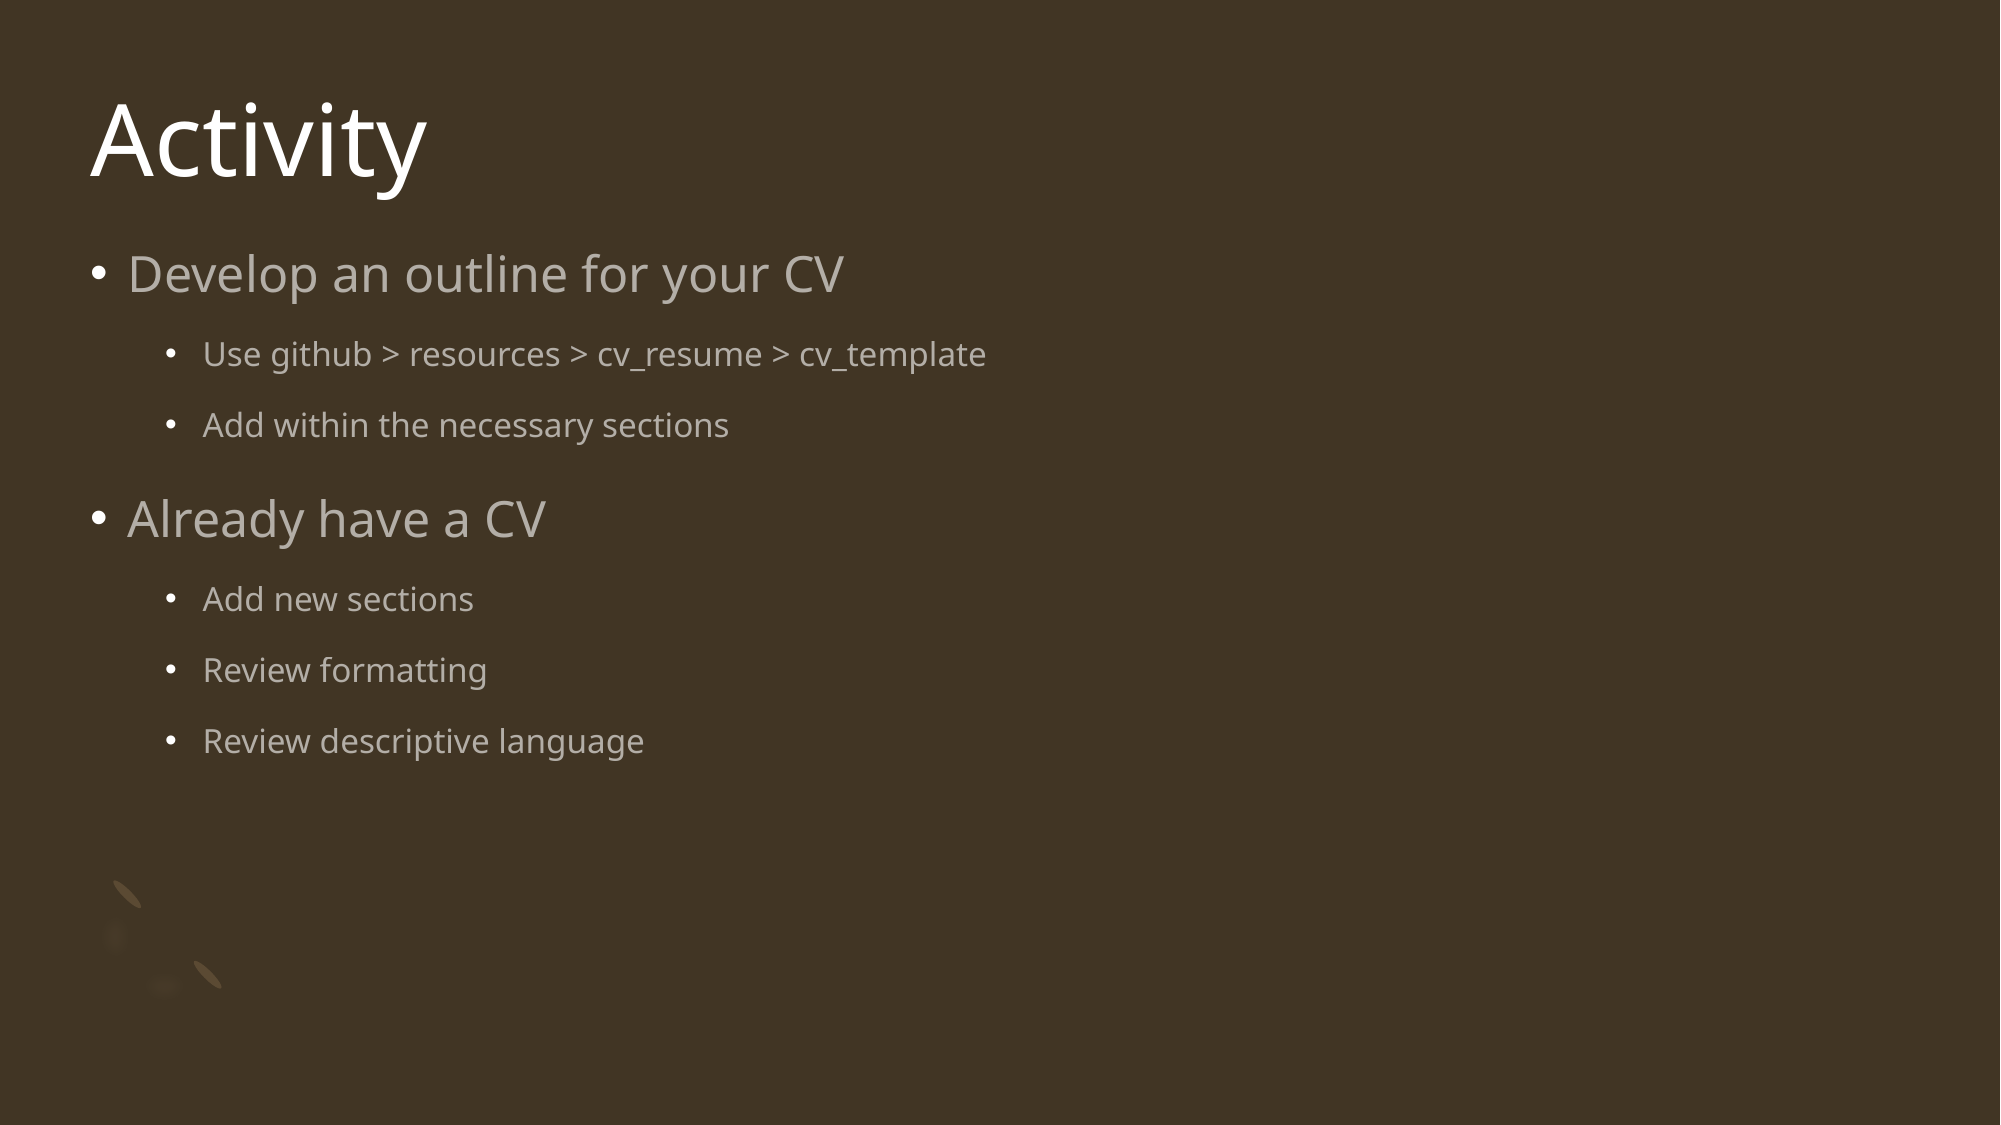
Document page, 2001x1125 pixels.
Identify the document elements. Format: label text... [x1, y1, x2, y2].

list Develop an outline for your CV Use github > resources > cv_resume > cv_template Add within the necessary sections Already have a CV Add new sections Review formatting Review descriptive language [90, 236, 1910, 889]
title Activity [90, 90, 1910, 236]
